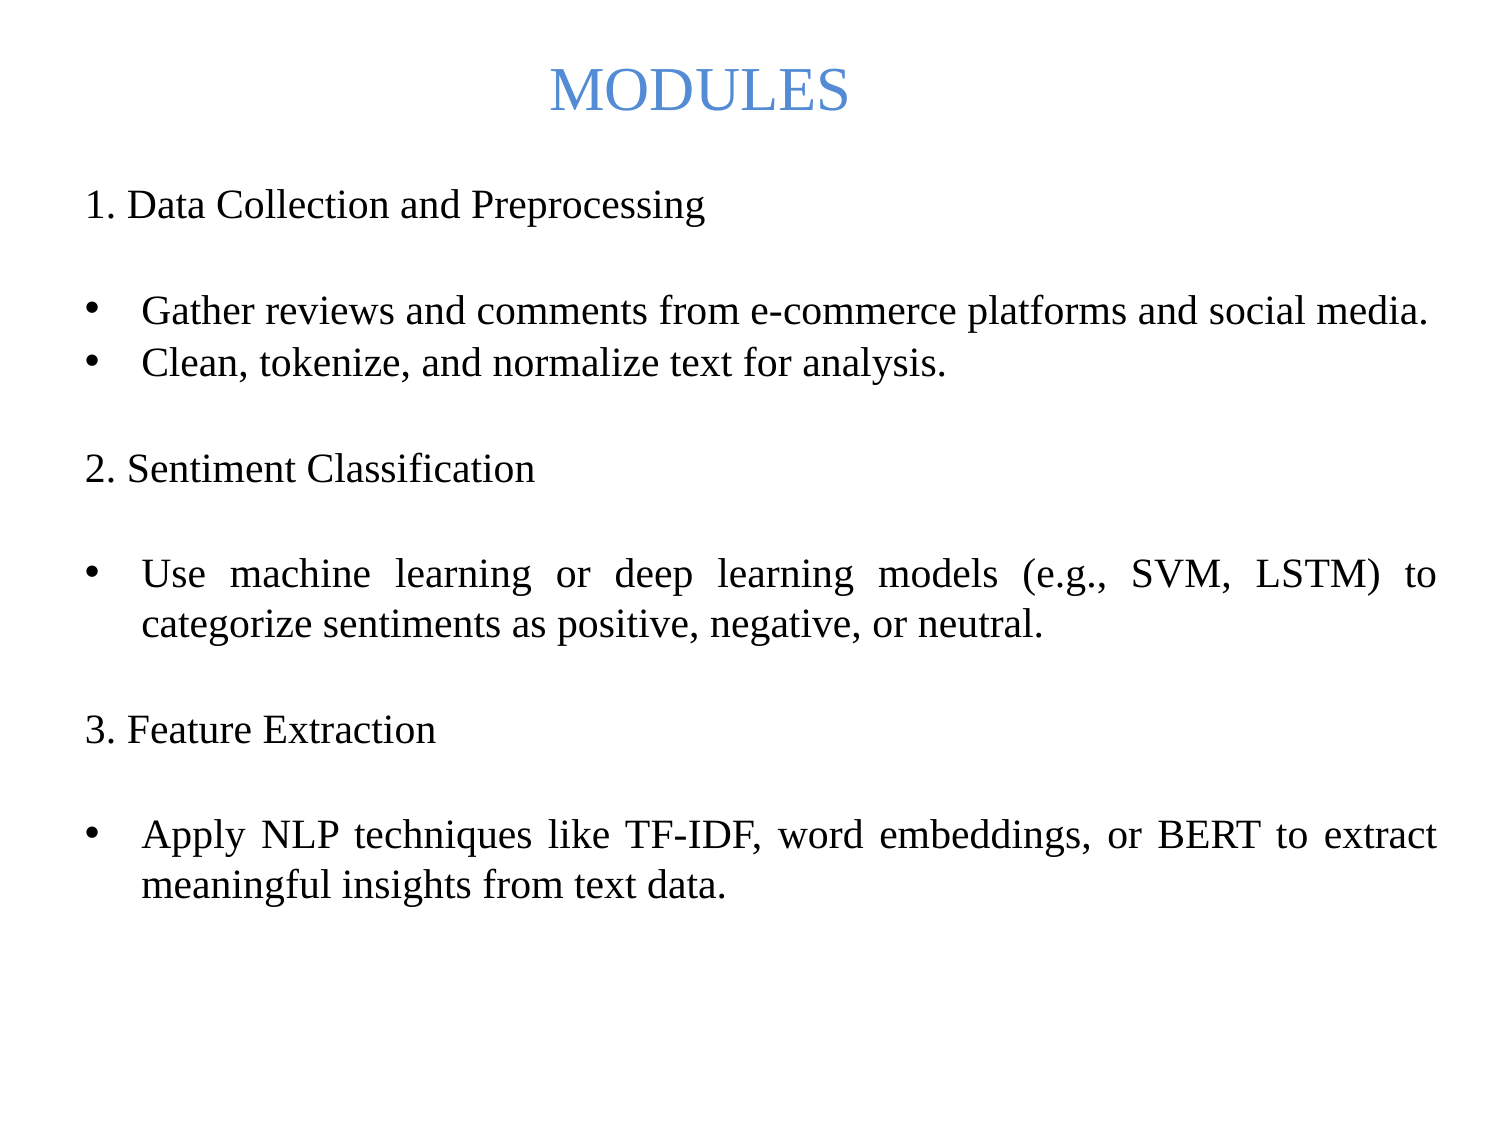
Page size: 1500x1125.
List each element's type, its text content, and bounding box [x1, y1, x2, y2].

title MODULES [322, 45, 1177, 174]
list 1. Data Collection and Preprocessing Gather reviews and comments from e-commerce platforms and social media. Clean, tokenize, and normalize text for analysis. 2. Sentiment Classification Use machine learning or deep learning models (e.g., SVM, LSTM) to categorize sentiments as positive, negative, or neutral. 3. Feature Extraction Apply NLP techniques like TF-IDF, word embeddings, or BERT to extract meaningful insights from text data. [82, 174, 1439, 908]
